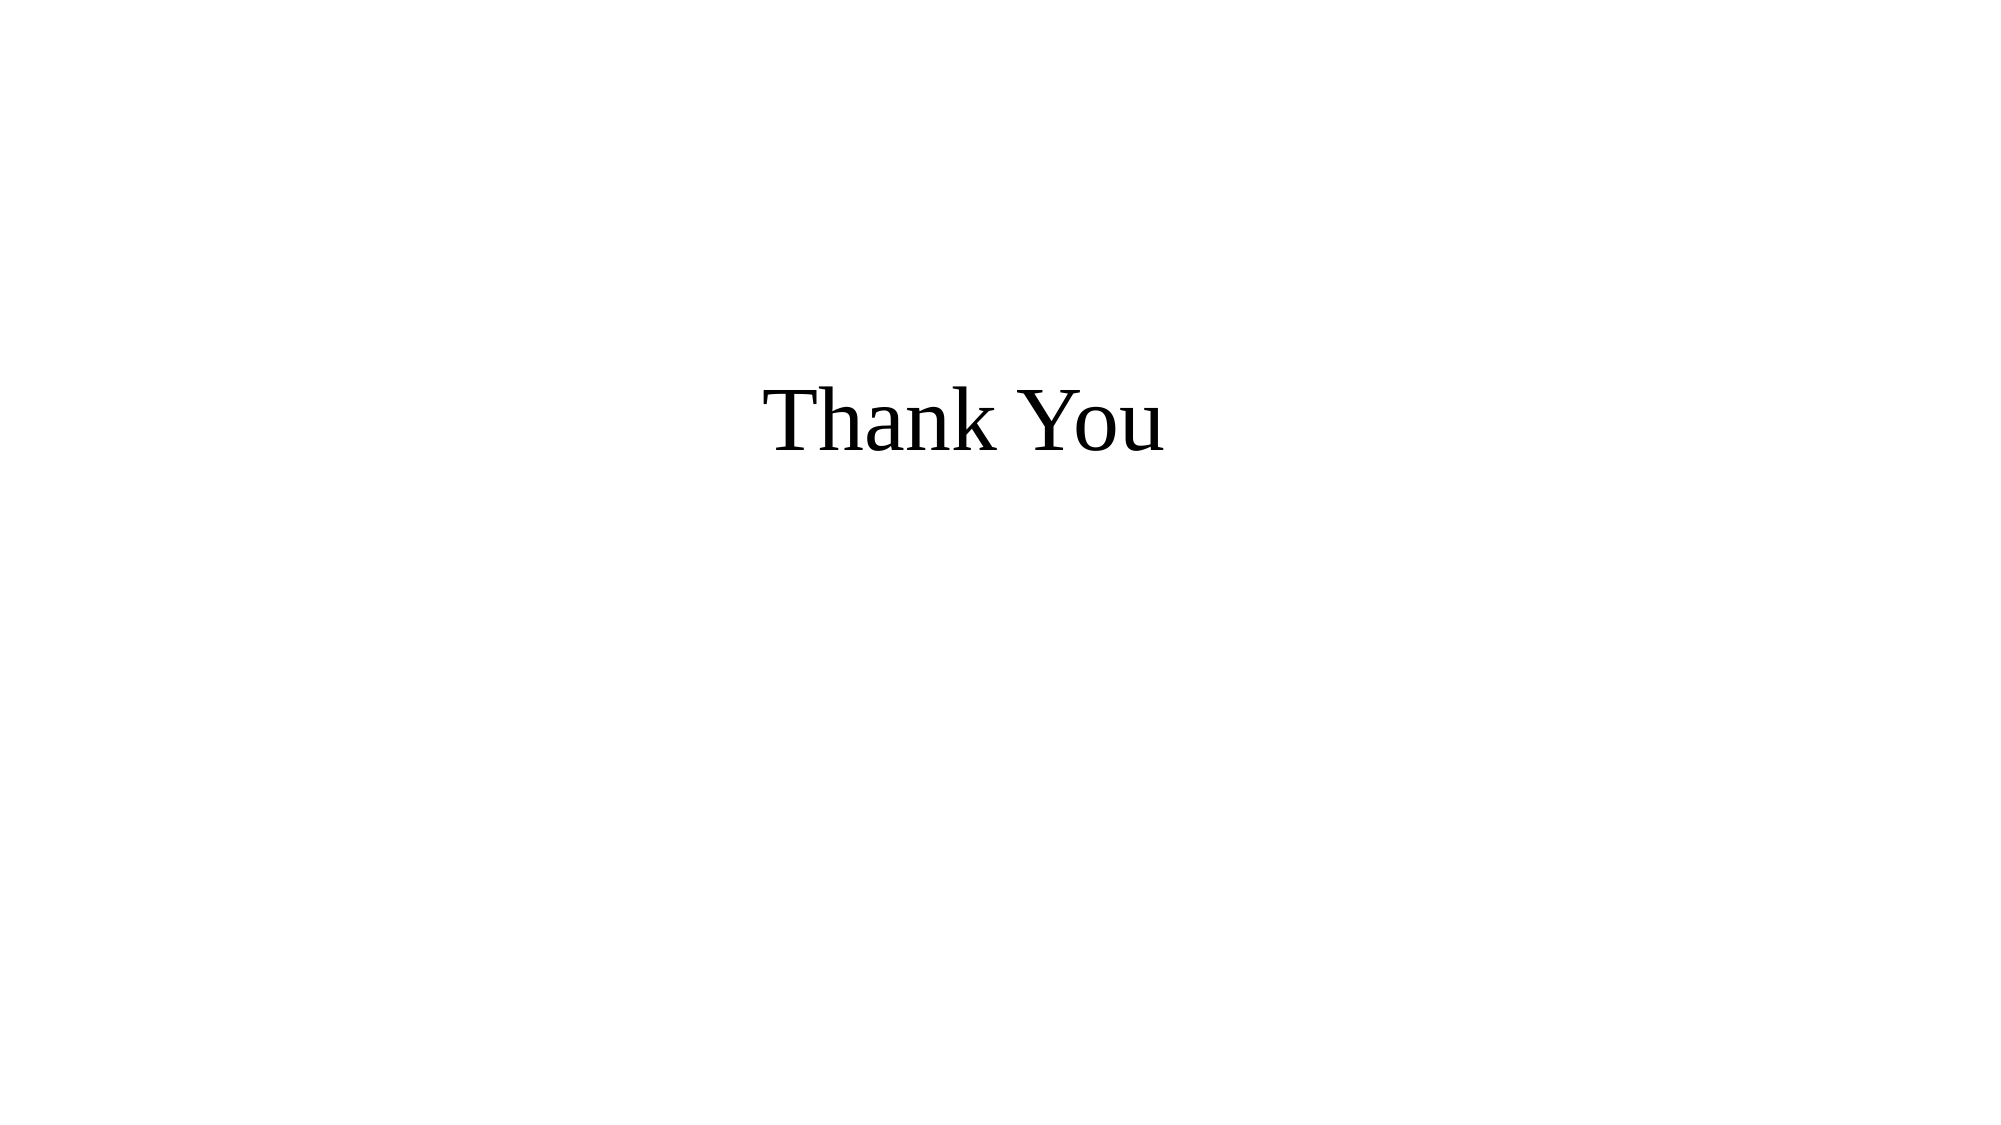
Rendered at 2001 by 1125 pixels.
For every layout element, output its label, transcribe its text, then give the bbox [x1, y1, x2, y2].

title Thank You [149, 311, 1875, 530]
